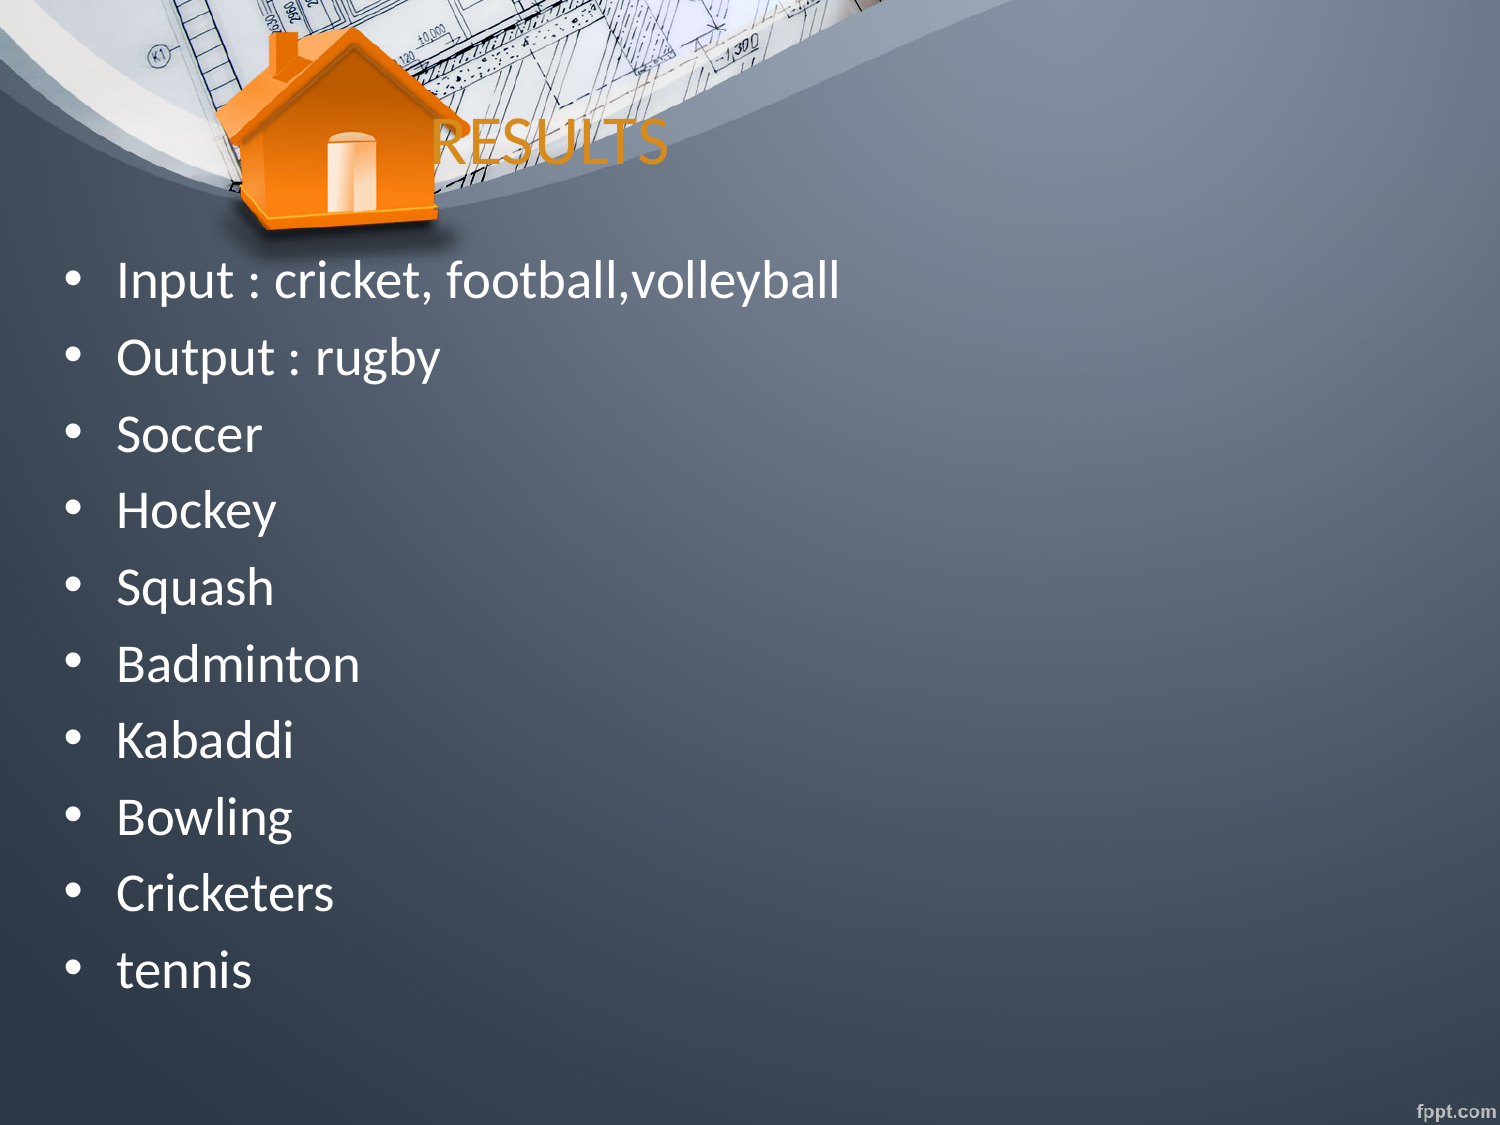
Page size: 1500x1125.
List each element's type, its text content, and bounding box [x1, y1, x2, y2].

picture [0, 0, 1500, 1125]
title RESULTS [274, 86, 1425, 187]
list Input : cricket, football,volleyball Output : rugby Soccer Hockey Squash Badminton Kabaddi Bowling Cricketers tennis [48, 236, 1425, 1014]
